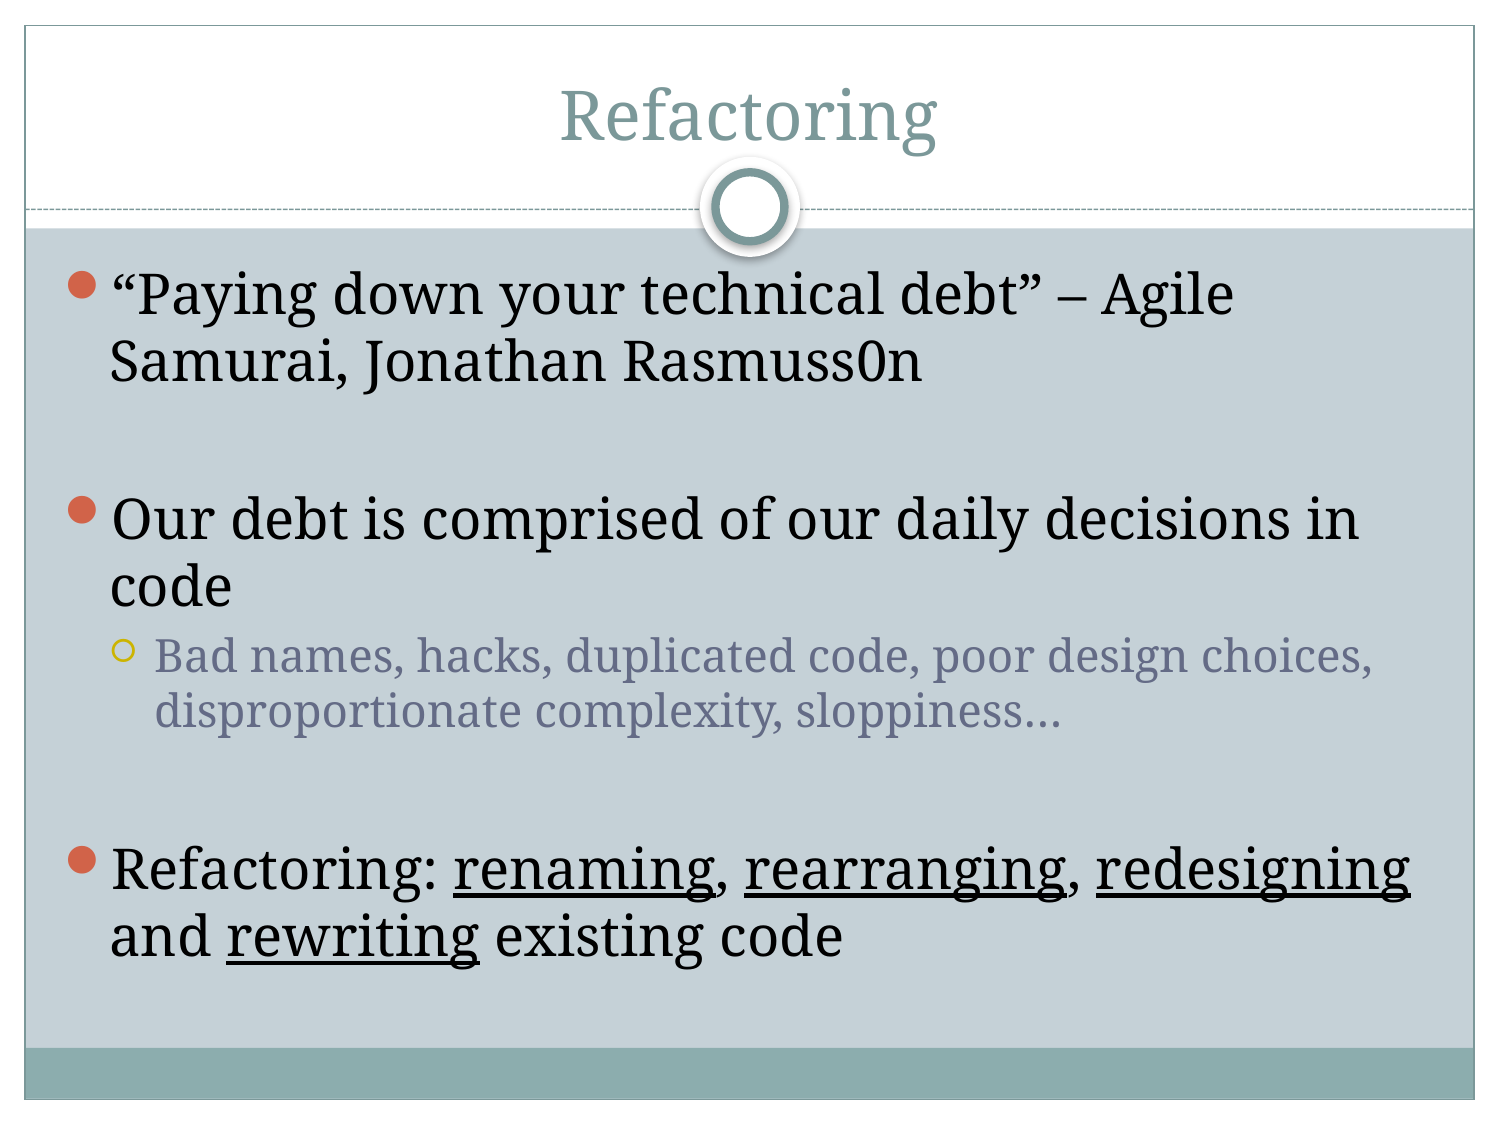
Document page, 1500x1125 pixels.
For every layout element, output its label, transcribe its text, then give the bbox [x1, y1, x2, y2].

title Refactoring [49, 37, 1450, 162]
list “Paying down your technical debt” – Agile Samurai, Jonathan Rasmuss0n Our debt is comprised of our daily decisions in code Bad names, hacks, duplicated code, poor design choices, disproportionate complexity, sloppiness… Refactoring: renaming, rearranging, redesigning and rewriting existing code [49, 250, 1445, 1001]
